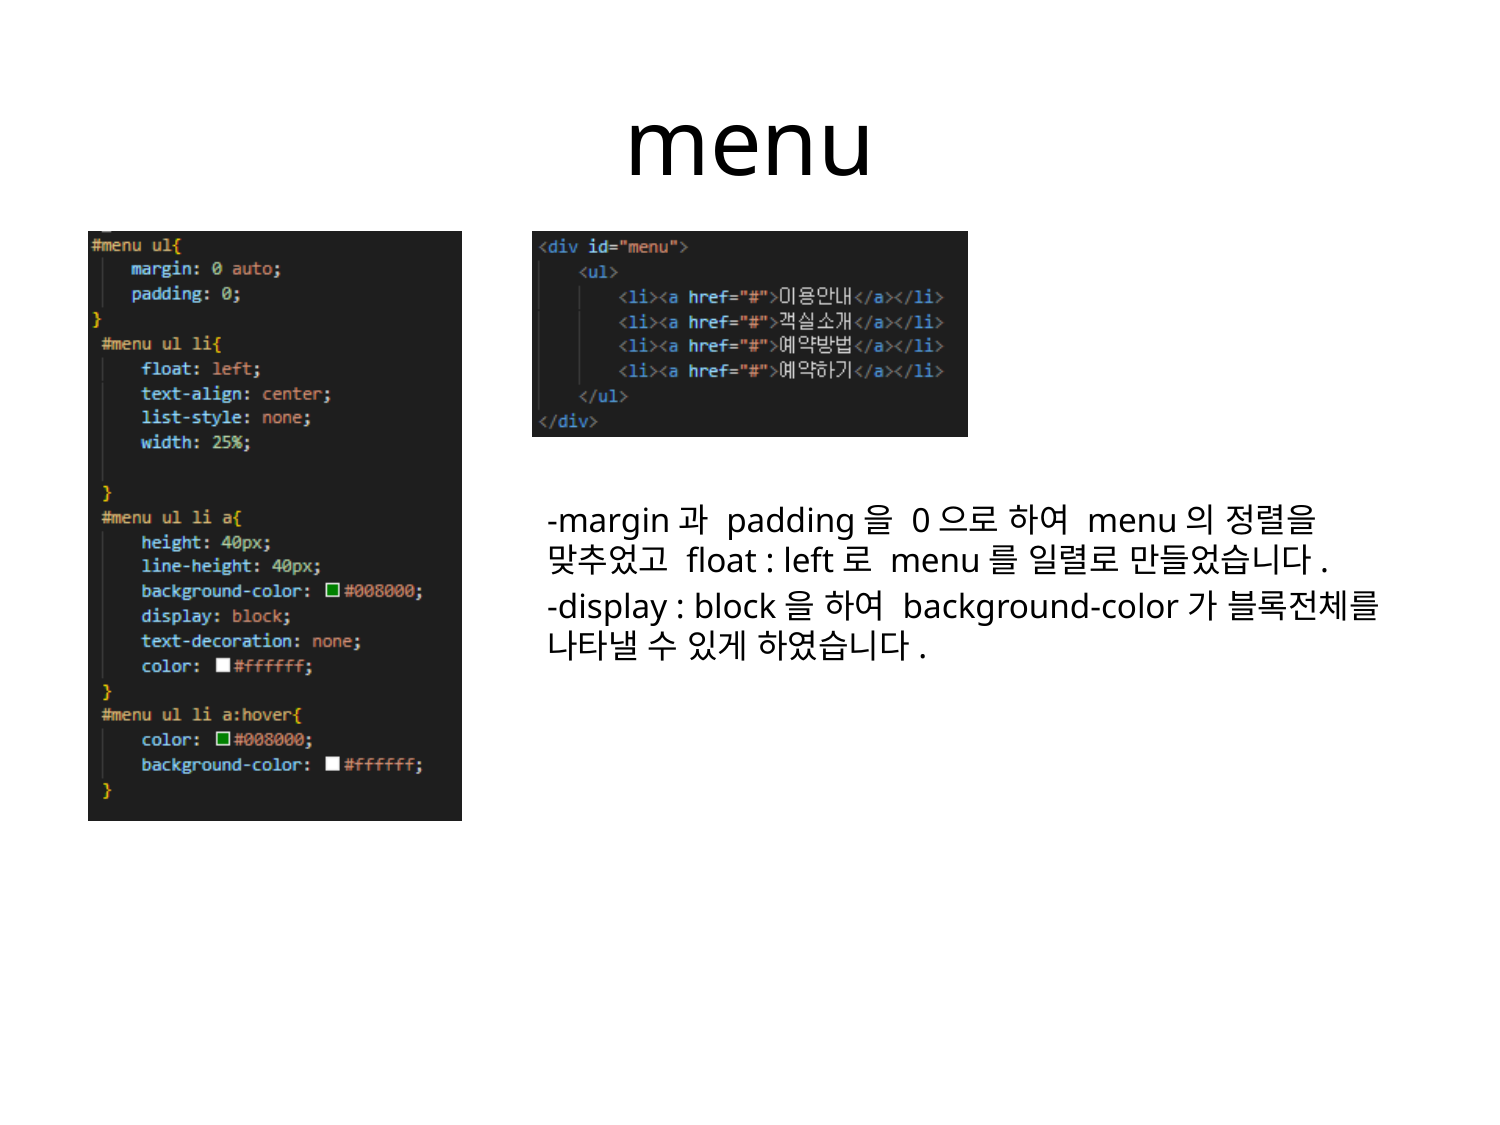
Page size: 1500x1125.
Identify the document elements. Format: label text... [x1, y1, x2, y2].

picture [531, 231, 969, 437]
title menu [75, 45, 1425, 233]
list -margin과 padding을 0으로 하여 menu의 정렬을 맞추었고 float : left로 menu를 일렬로 만들었습니다. -display : block을 하여 background-color가 블록전체를 나타낼 수 있게 하였습니다. [532, 491, 1425, 705]
picture [88, 231, 463, 822]
